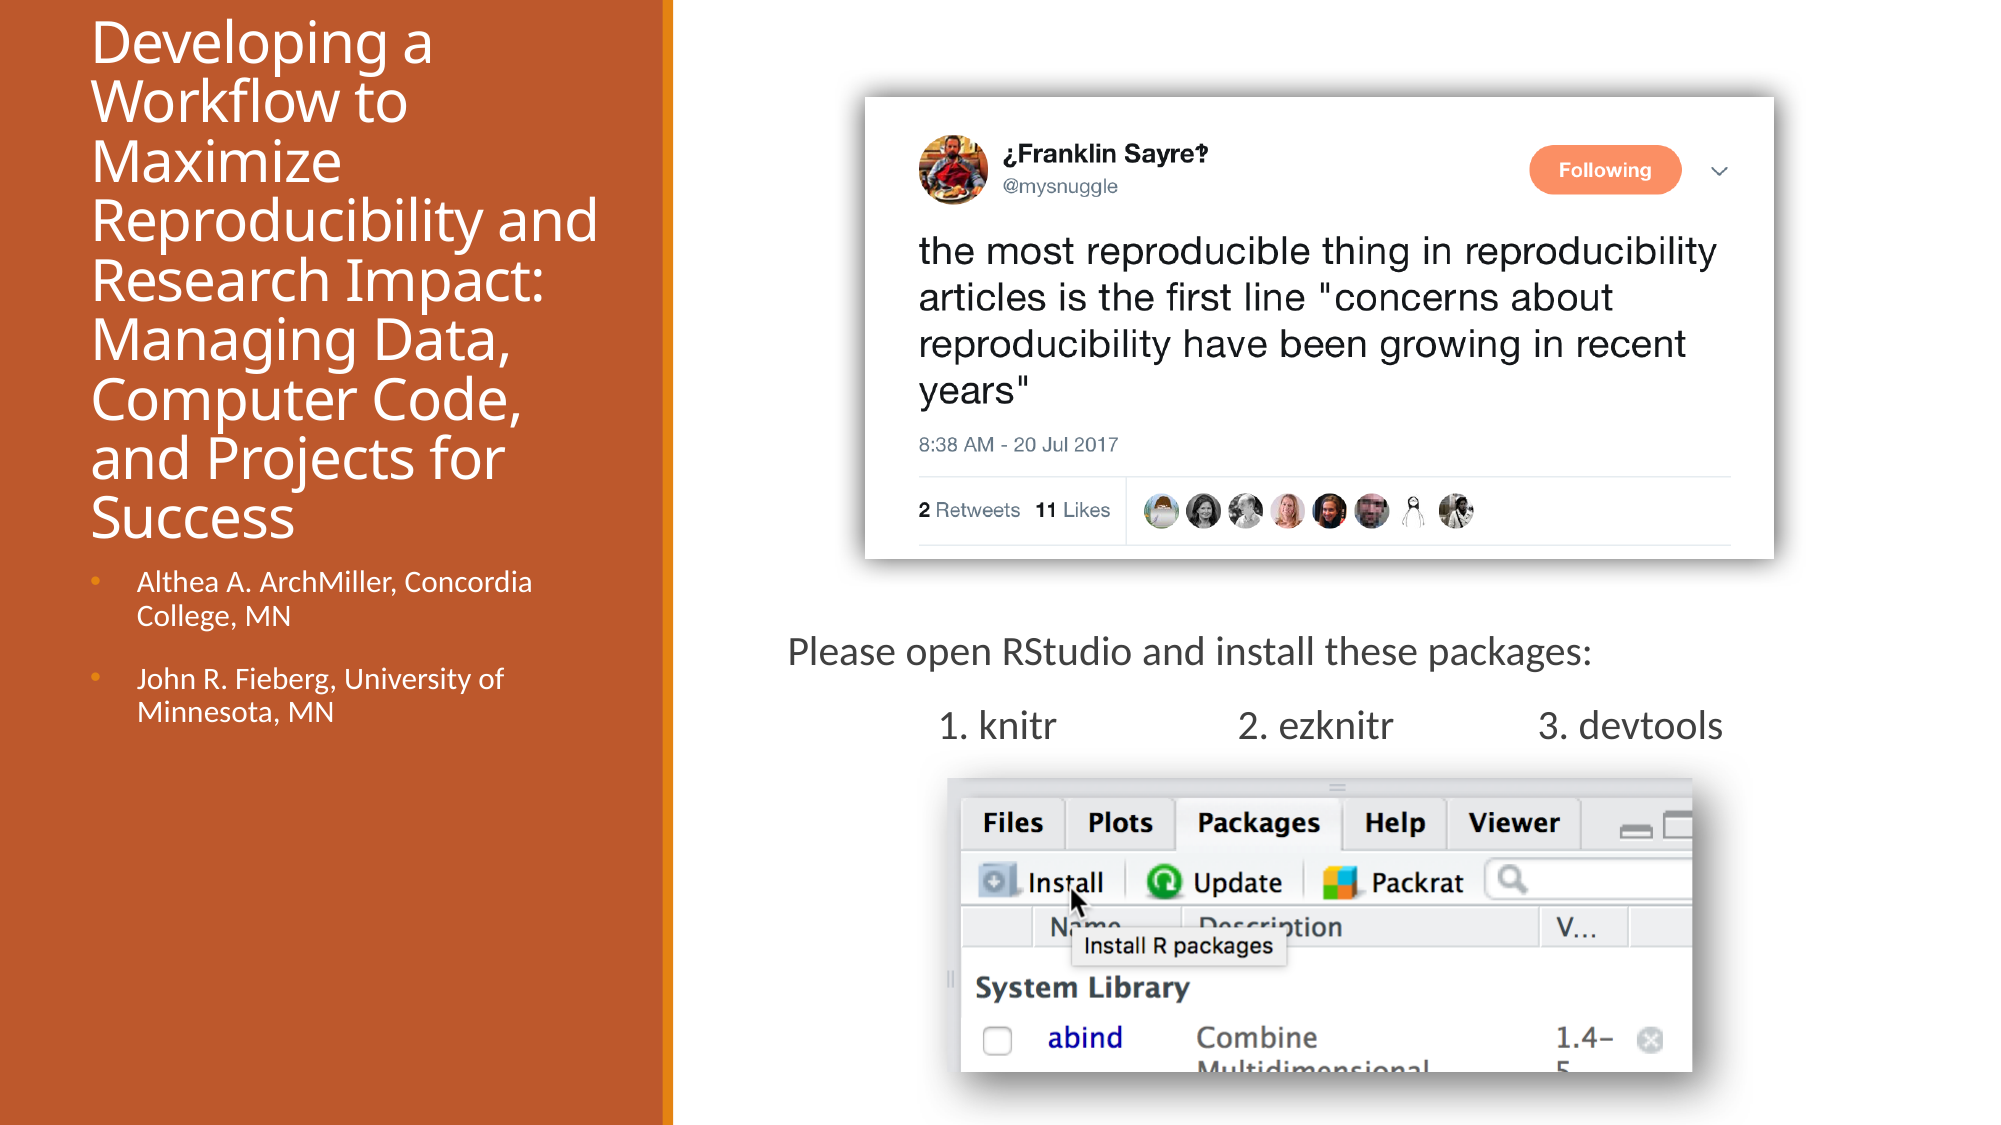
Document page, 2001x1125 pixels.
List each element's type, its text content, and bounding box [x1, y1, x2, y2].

list Althea A. ArchMiller, Concordia College, MN John R. Fieberg, University of Minnesota, MN [75, 558, 600, 1035]
title Developing a Workflow to Maximize Reproducibility and Research Impact: Managing Data, Computer Code, and Projects for Success [75, 97, 618, 559]
list Please open RStudio and install these packages: 1. knitr 2. ezknitr 3. devtools [787, 621, 1853, 983]
picture [864, 96, 1775, 559]
picture [946, 778, 1693, 1073]
